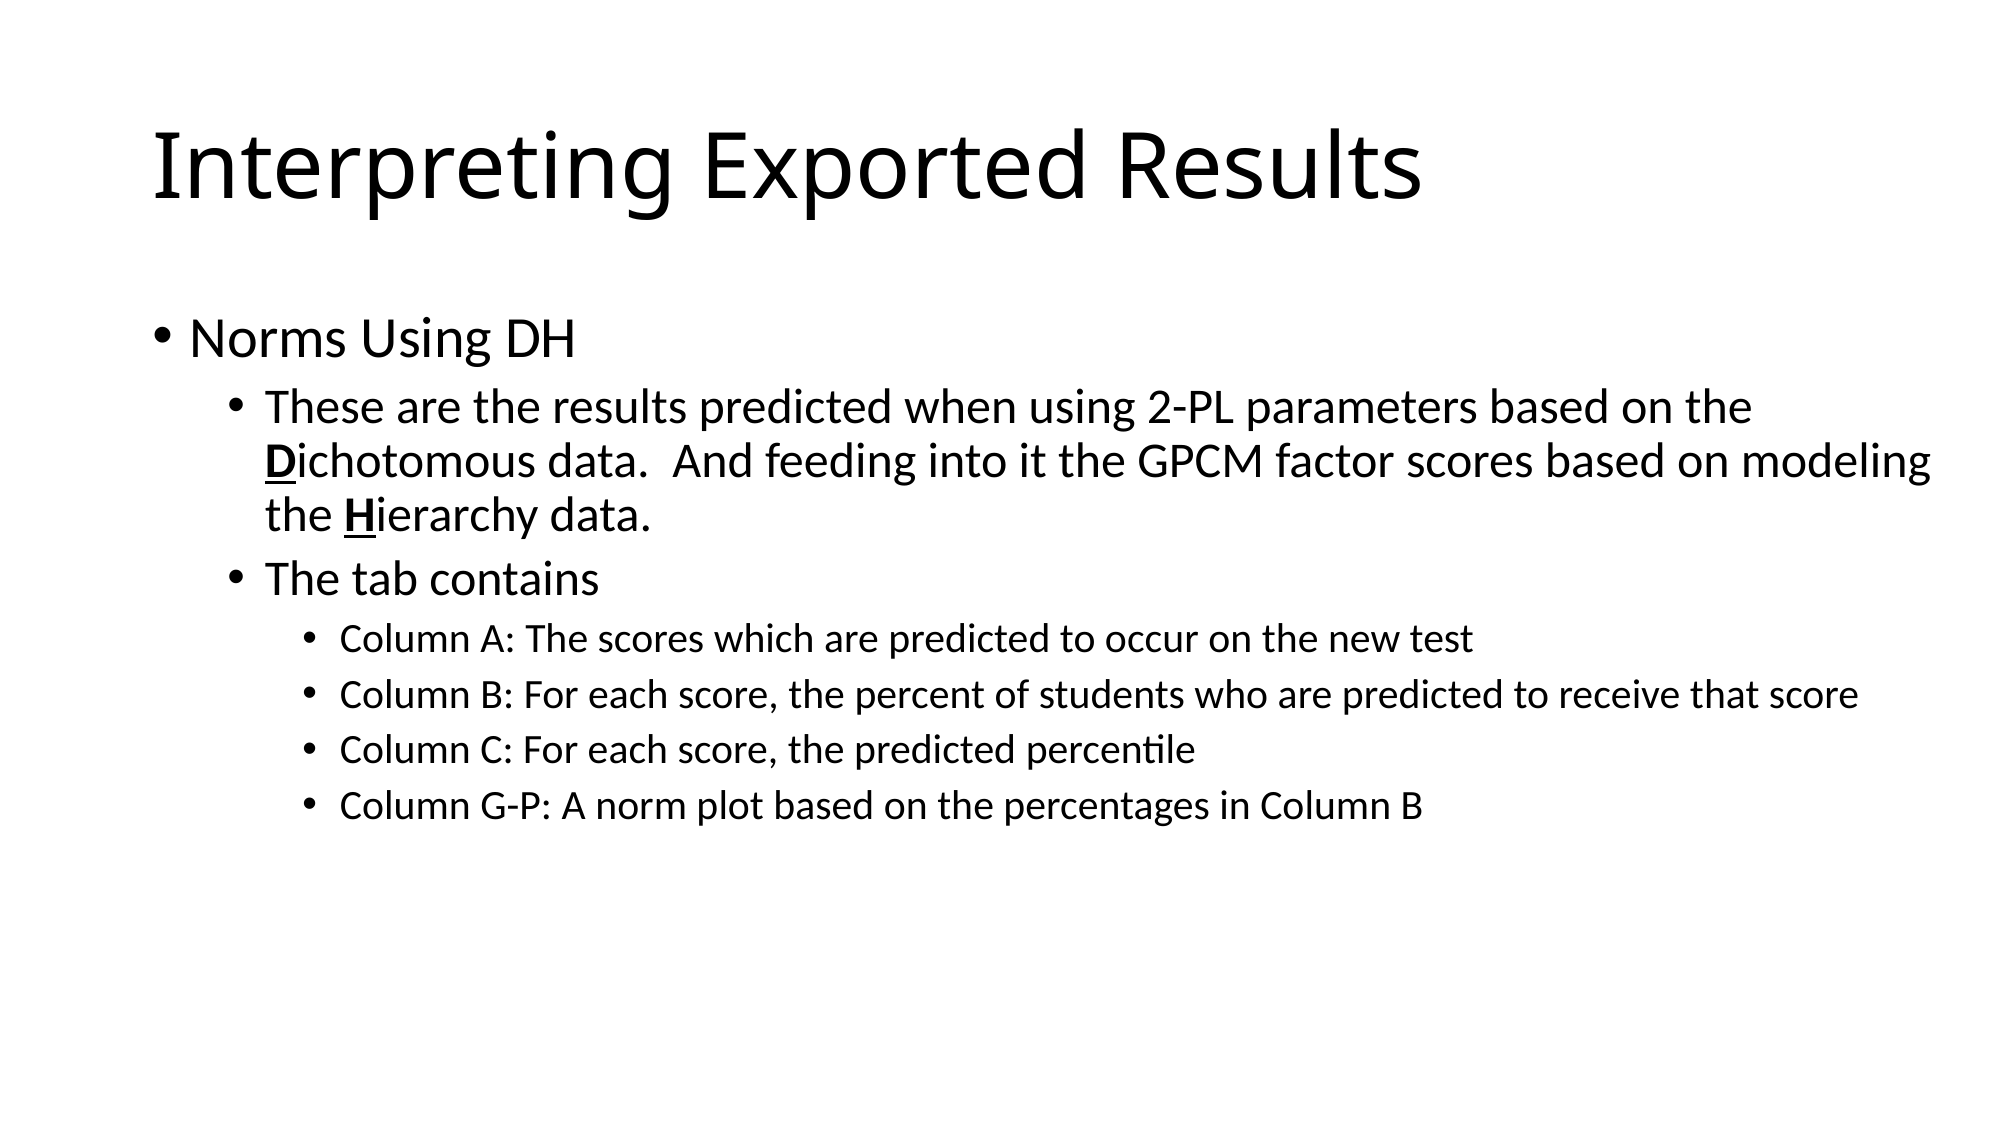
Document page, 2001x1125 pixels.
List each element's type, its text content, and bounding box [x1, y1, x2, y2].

title Interpreting Exported Results [137, 59, 1863, 278]
list Norms Using DH These are the results predicted when using 2-PL parameters based on the Dichotomous data. And feeding into it the GPCM factor scores based on modeling the Hierarchy data. The tab contains Column A: The scores which are predicted to occur on the new test Column B: For each score, the percent of students who are predicted to receive that score Column C: For each score, the predicted percentile Column G-P: A norm plot based on the percentages in Column B [137, 299, 2000, 1014]
